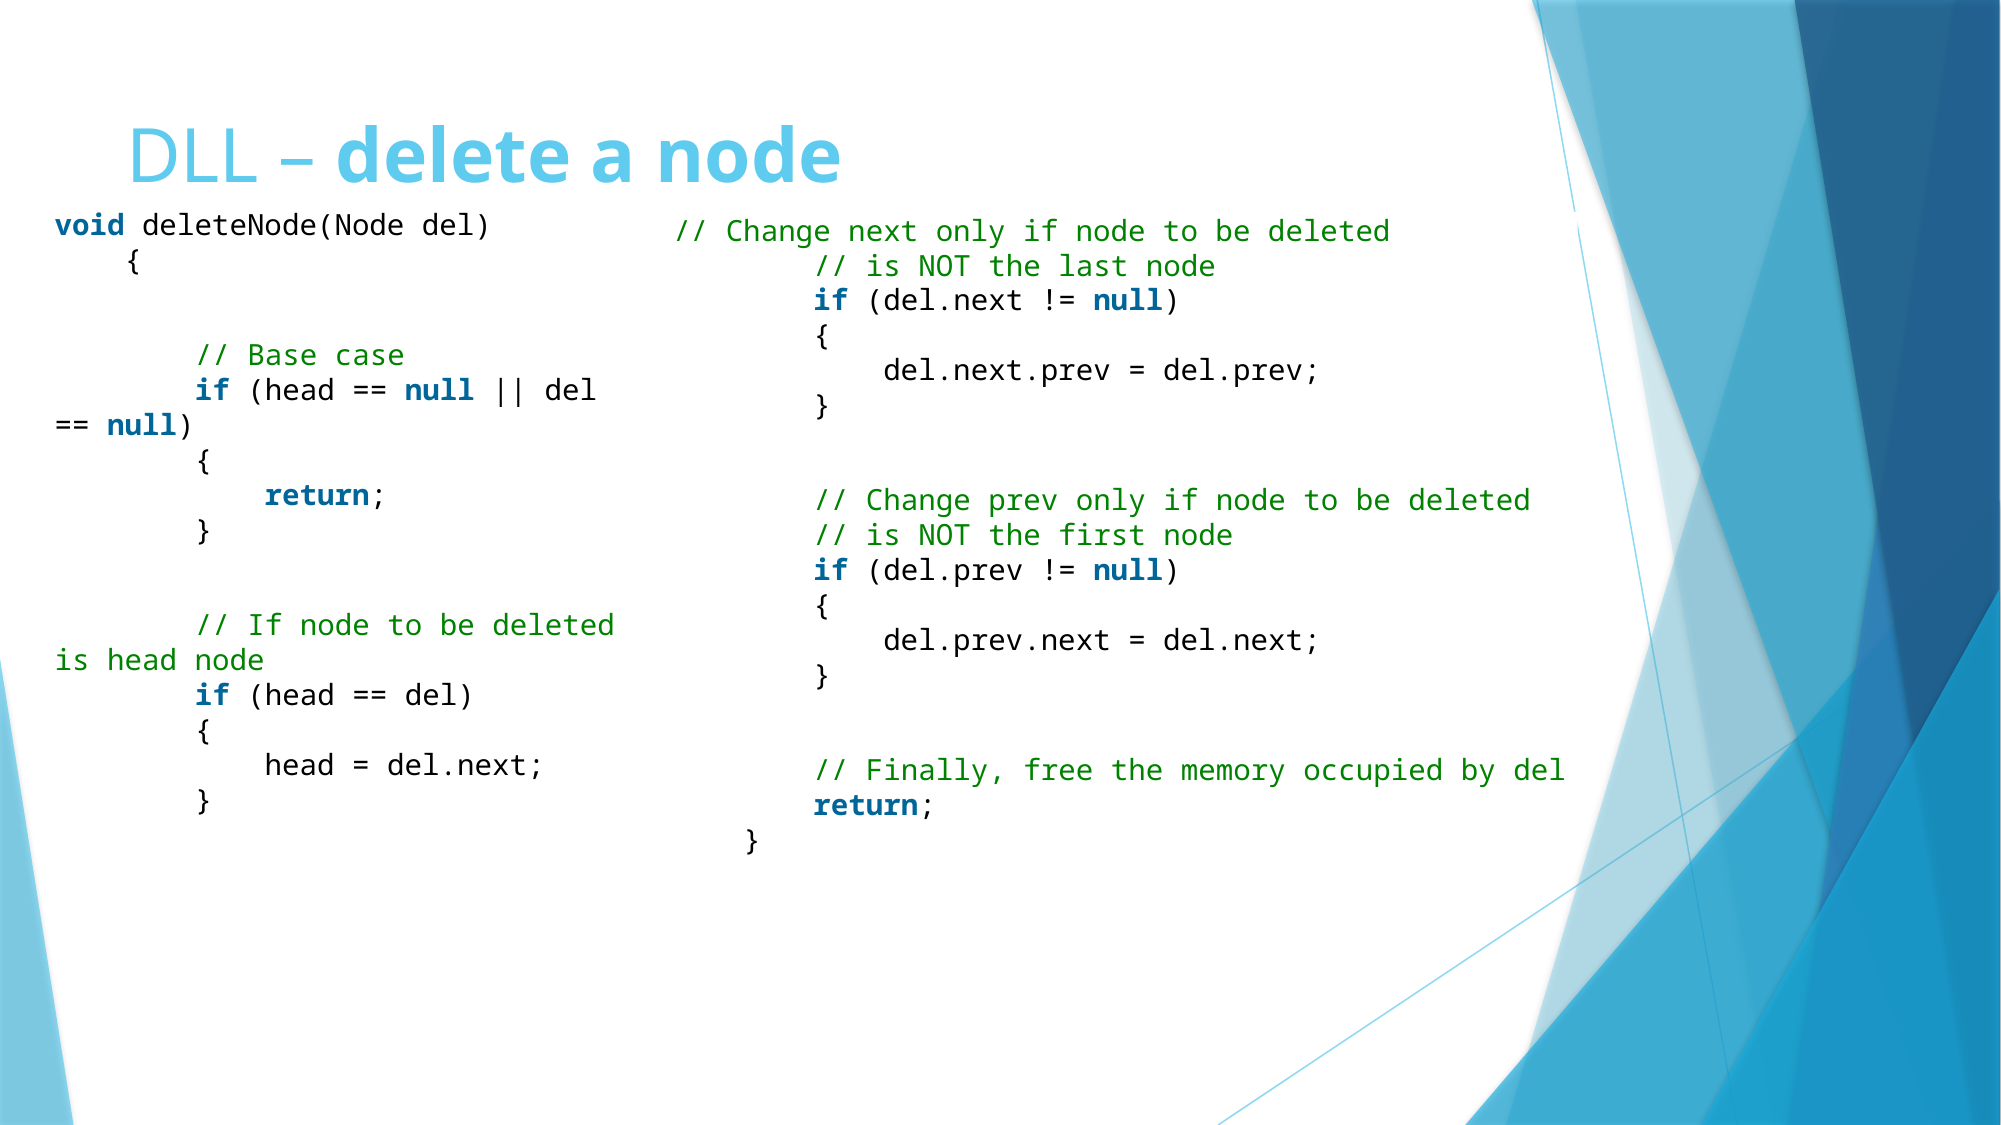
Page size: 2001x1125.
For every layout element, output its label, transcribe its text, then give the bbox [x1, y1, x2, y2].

title DLL – delete a node [111, 99, 1522, 317]
text_box void deleteNode(Node del) { // Base case if (head == null || del == null) { return; } // If node to be deleted is head node if (head == del) { head = del.next; } [54, 206, 617, 876]
text_box // Change next only if node to be deleted // is NOT the last node if (del.next != null) { del.next.prev = del.prev; } // Change prev only if node to be deleted // is NOT the first node if (del.prev != null) { del.prev.next = del.next; } // Finally, free the memory occupied by del return; } [673, 211, 1578, 857]
